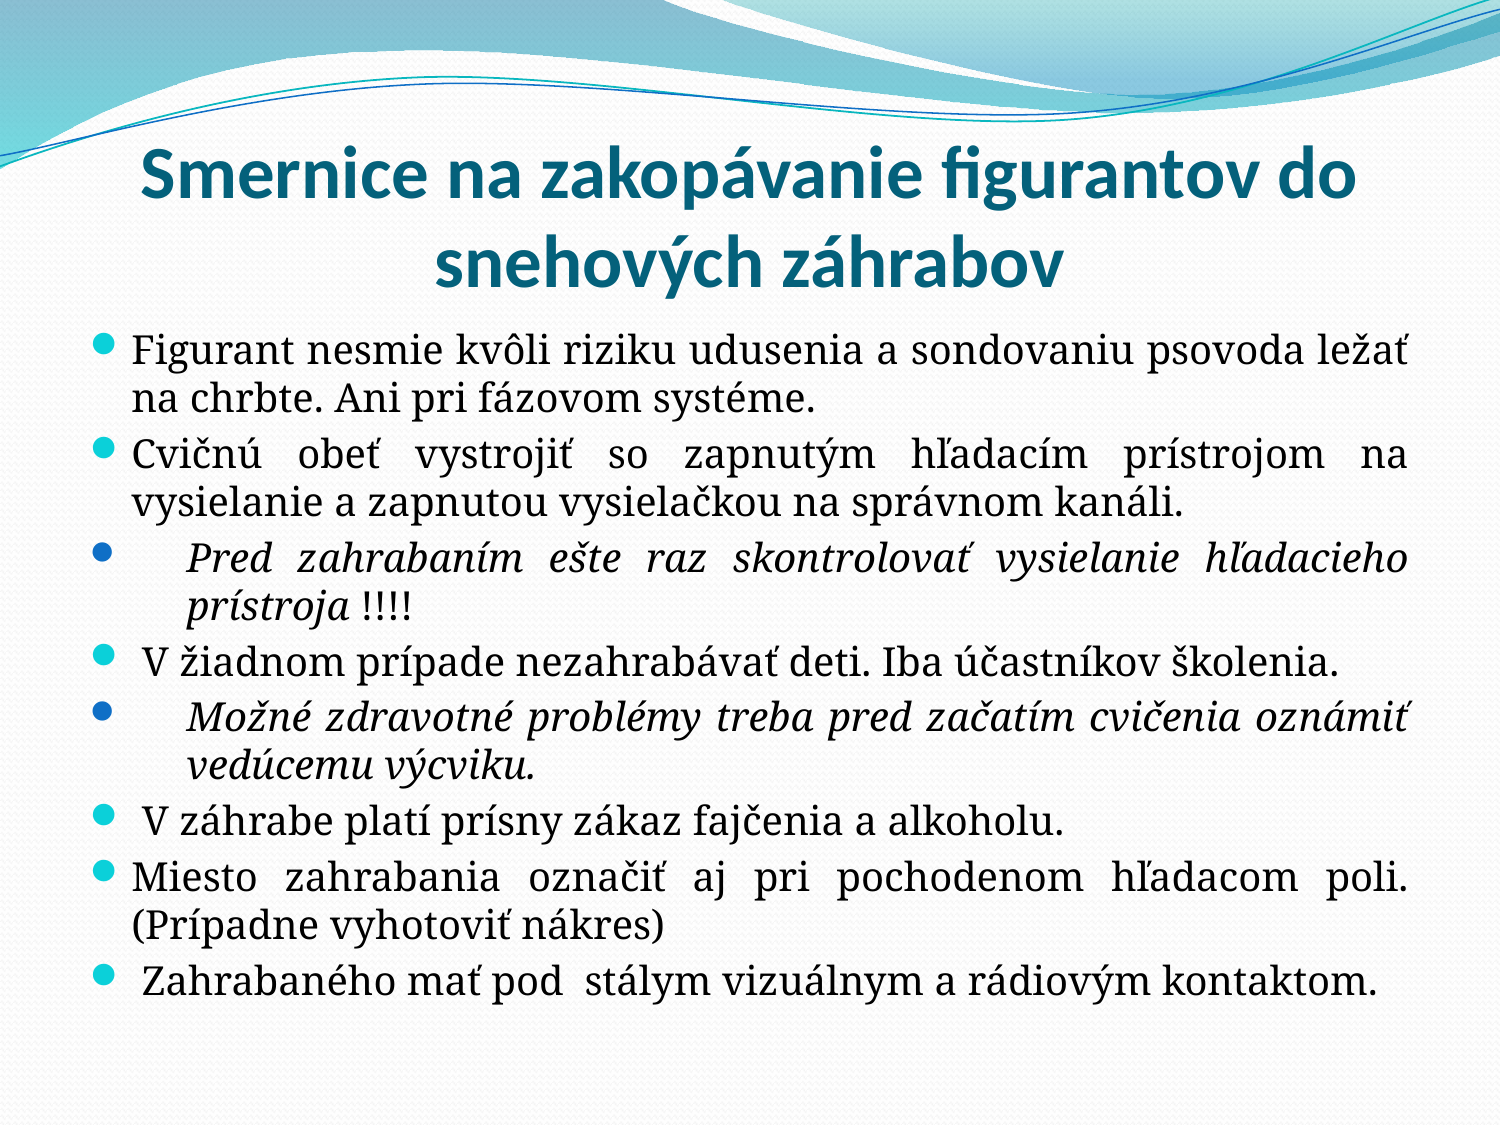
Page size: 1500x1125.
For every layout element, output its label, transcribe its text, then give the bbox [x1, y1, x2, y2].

list Figurant nesmie kvôli riziku udusenia a sondovaniu psovoda ležať na chrbte. Ani pri fázovom systéme. Cvičnú obeť vystrojiť so zapnutým hľadacím prístrojom na vysielanie a zapnutou vysielačkou na správnom kanáli. Pred zahrabaním ešte raz skontrolovať vysielanie hľadacieho prístroja !!!! V žiadnom prípade nezahrabávať deti. Iba účastníkov školenia. Možné zdravotné problémy treba pred začatím cvičenia oznámiť vedúcemu výcviku. V záhrabe platí prísny zákaz fajčenia a alkoholu. Miesto zahrabania označiť aj pri pochodenom hľadacom poli. (Prípadne vyhotoviť nákres) Zahrabaného mať pod stálym vizuálnym a rádiovým kontaktom. [75, 317, 1425, 1038]
title Smernice na zakopávanie figurantov do snehových záhrabov [75, 115, 1425, 303]
